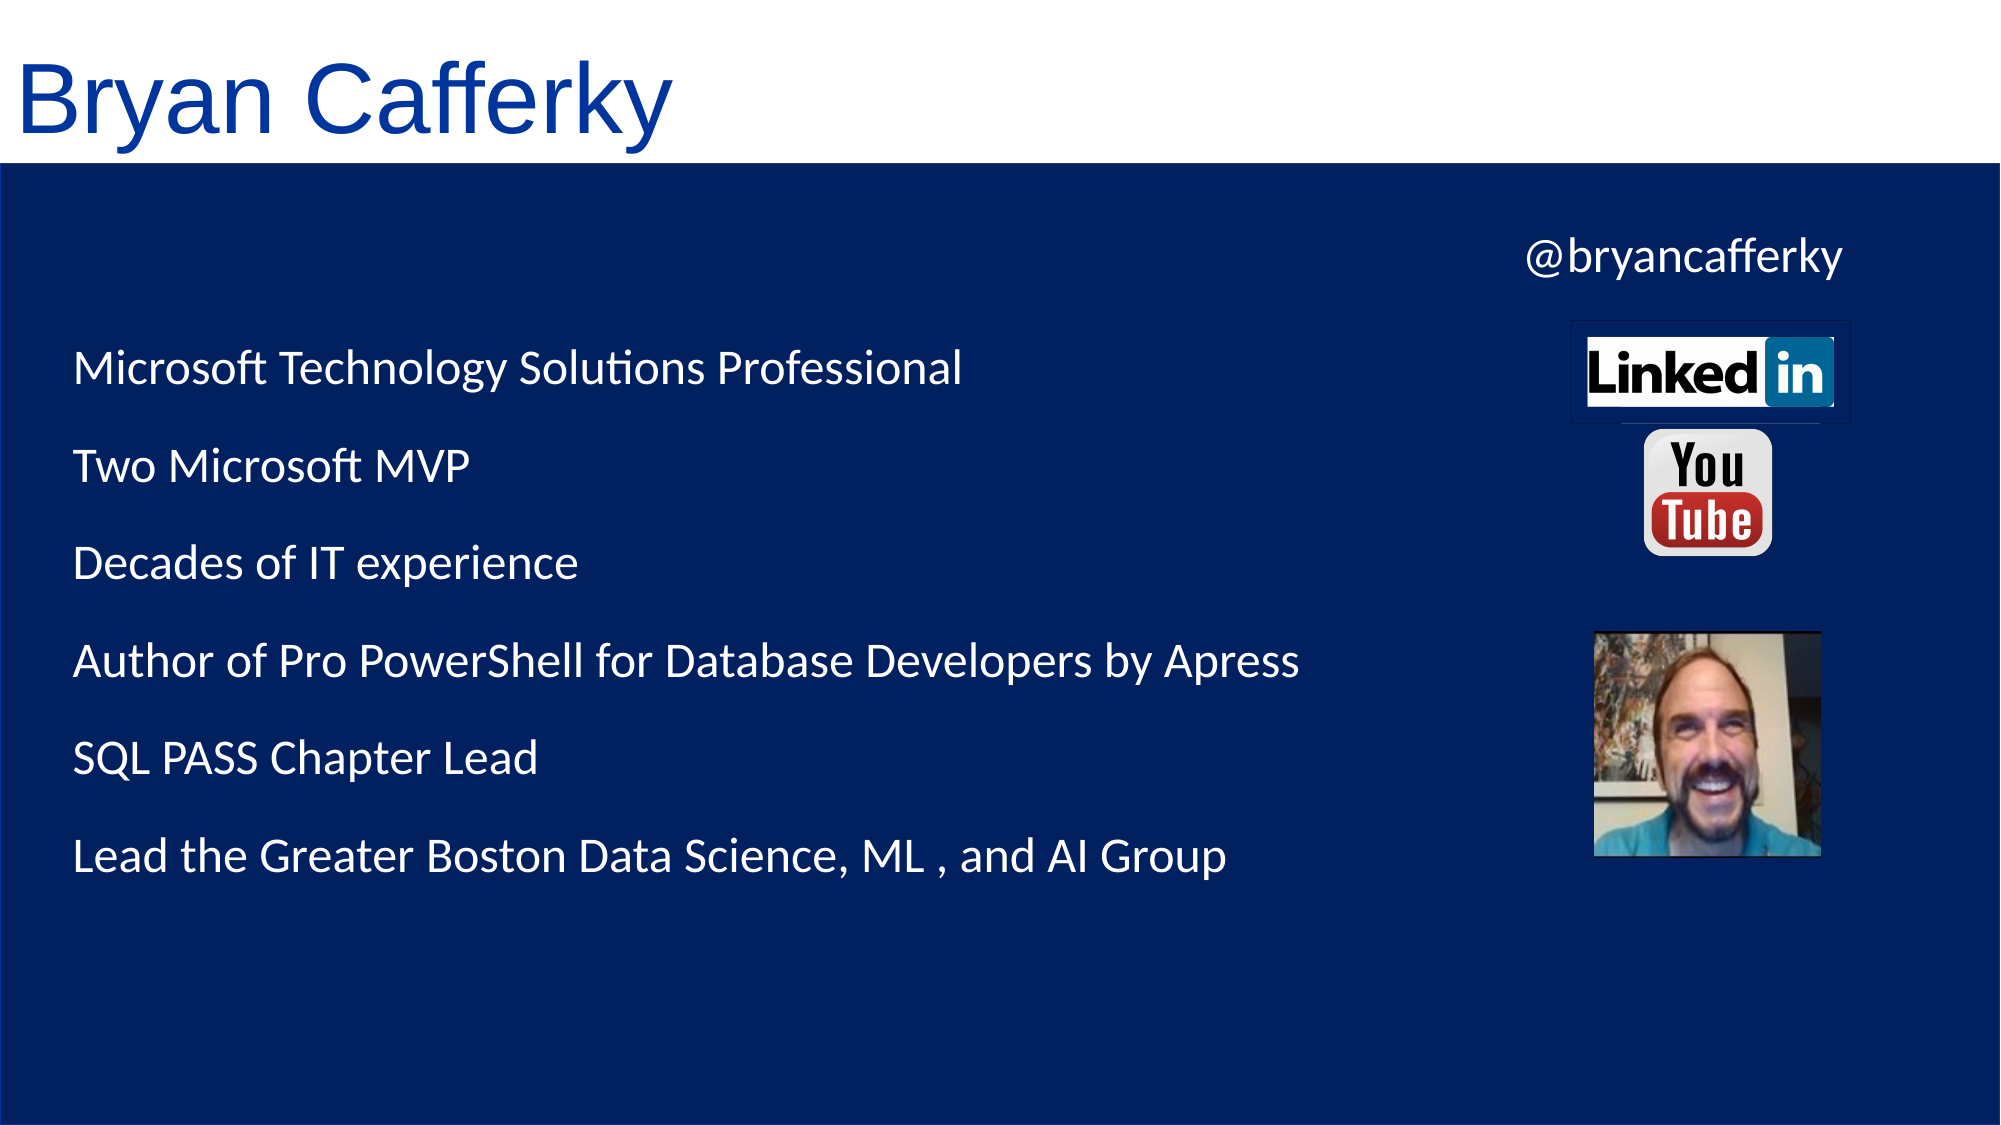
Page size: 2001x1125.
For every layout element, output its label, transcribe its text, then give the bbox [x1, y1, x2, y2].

text_box Microsoft Technology Solutions Professional Two Microsoft MVP Decades of IT experience Author of Pro PowerShell for Database Developers by Apress SQL PASS Chapter Lead Lead the Greater Boston Data Science, ML , and AI Group [57, 284, 1565, 932]
text_box Bryan Cafferky [0, 0, 2000, 164]
picture [1593, 630, 1822, 859]
text_box [0, 164, 2000, 1125]
text_box @bryancafferky [1264, 164, 2000, 317]
picture [1570, 319, 1852, 563]
